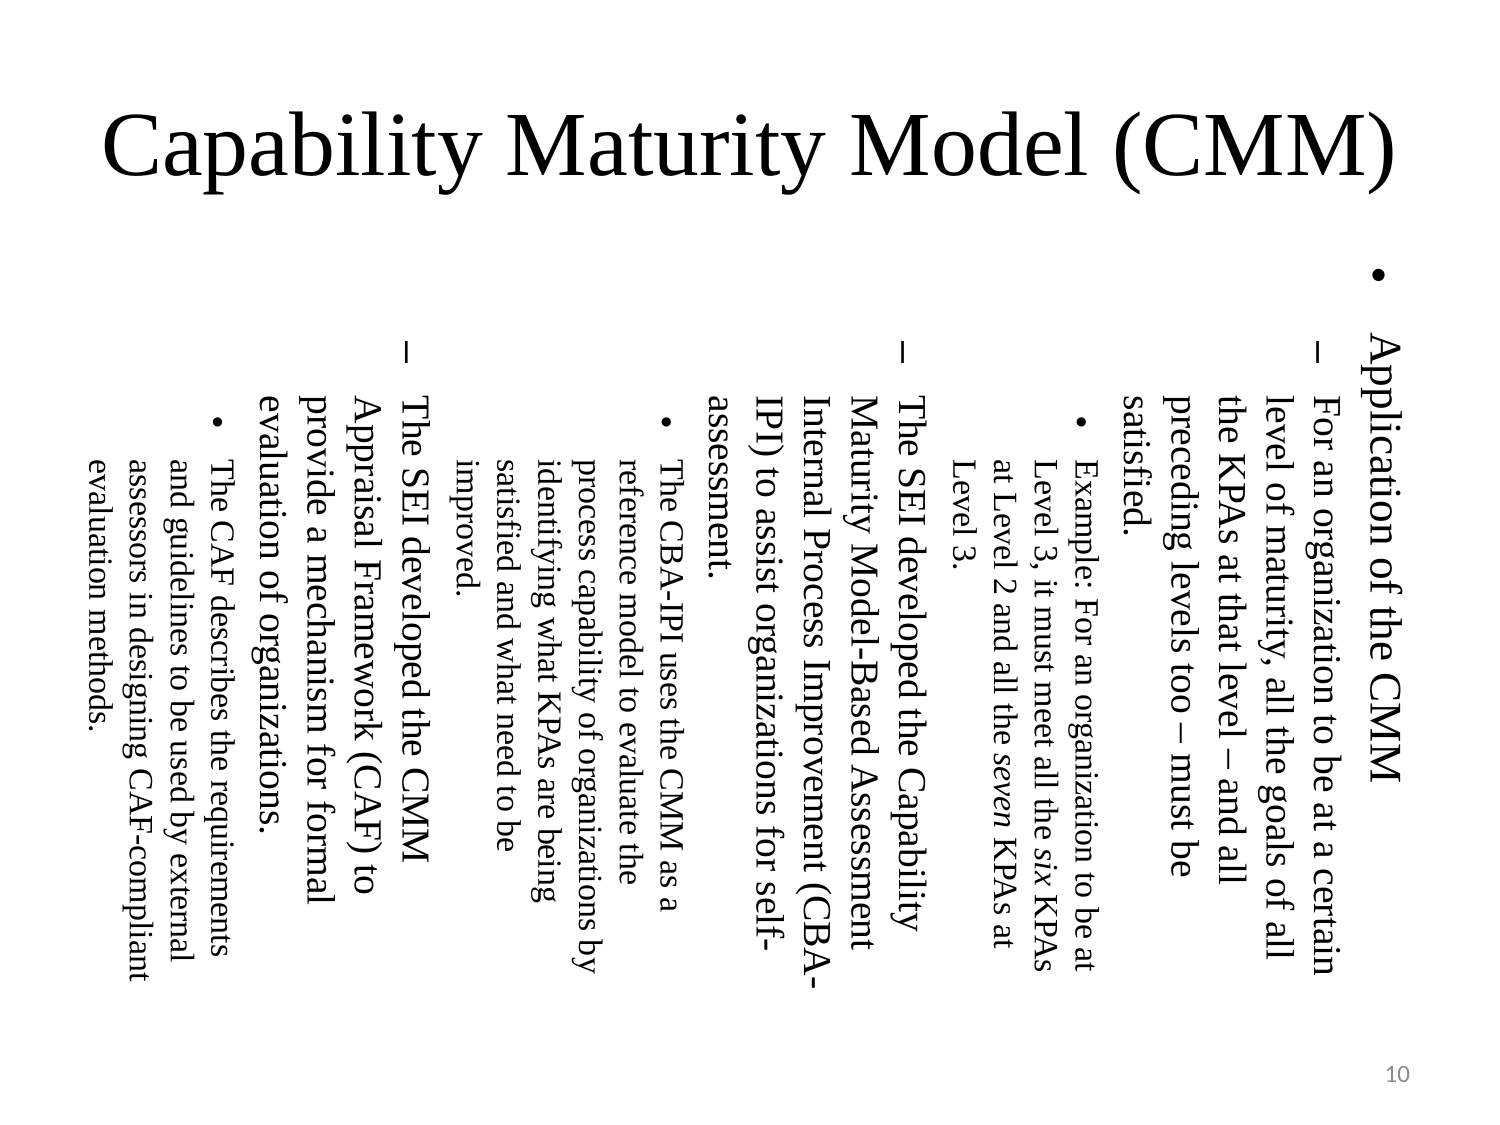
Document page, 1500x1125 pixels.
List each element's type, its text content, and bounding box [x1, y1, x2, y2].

title Capability Maturity Model (CMM) [75, 45, 1425, 233]
slide_number 10 [1074, 1042, 1425, 1103]
list Application of the CMM For an organization to be at a certain level of maturity, all the goals of all the KPAs at that level – and all preceding levels too – must be satisfied. Example: For an organization to be at Level 3, it must meet all the six KPAs at Level 2 and all the seven KPAs at Level 3. The SEI developed the Capability Maturity Model-Based Assessment Internal Process Improvement (CBA-IPI) to assist organizations for self-assessment. The CBA-IPI uses the CMM as a reference model to evaluate the process capability of organizations by identifying what KPAs are being satisfied and what need to be improved. The SEI developed the CMM Appraisal Framework (CAF) to provide a mechanism for formal evaluation of organizations. The CAF describes the requirements and guidelines to be used by external assessors in designing CAF-compliant evaluation methods. [75, 262, 1425, 1005]
